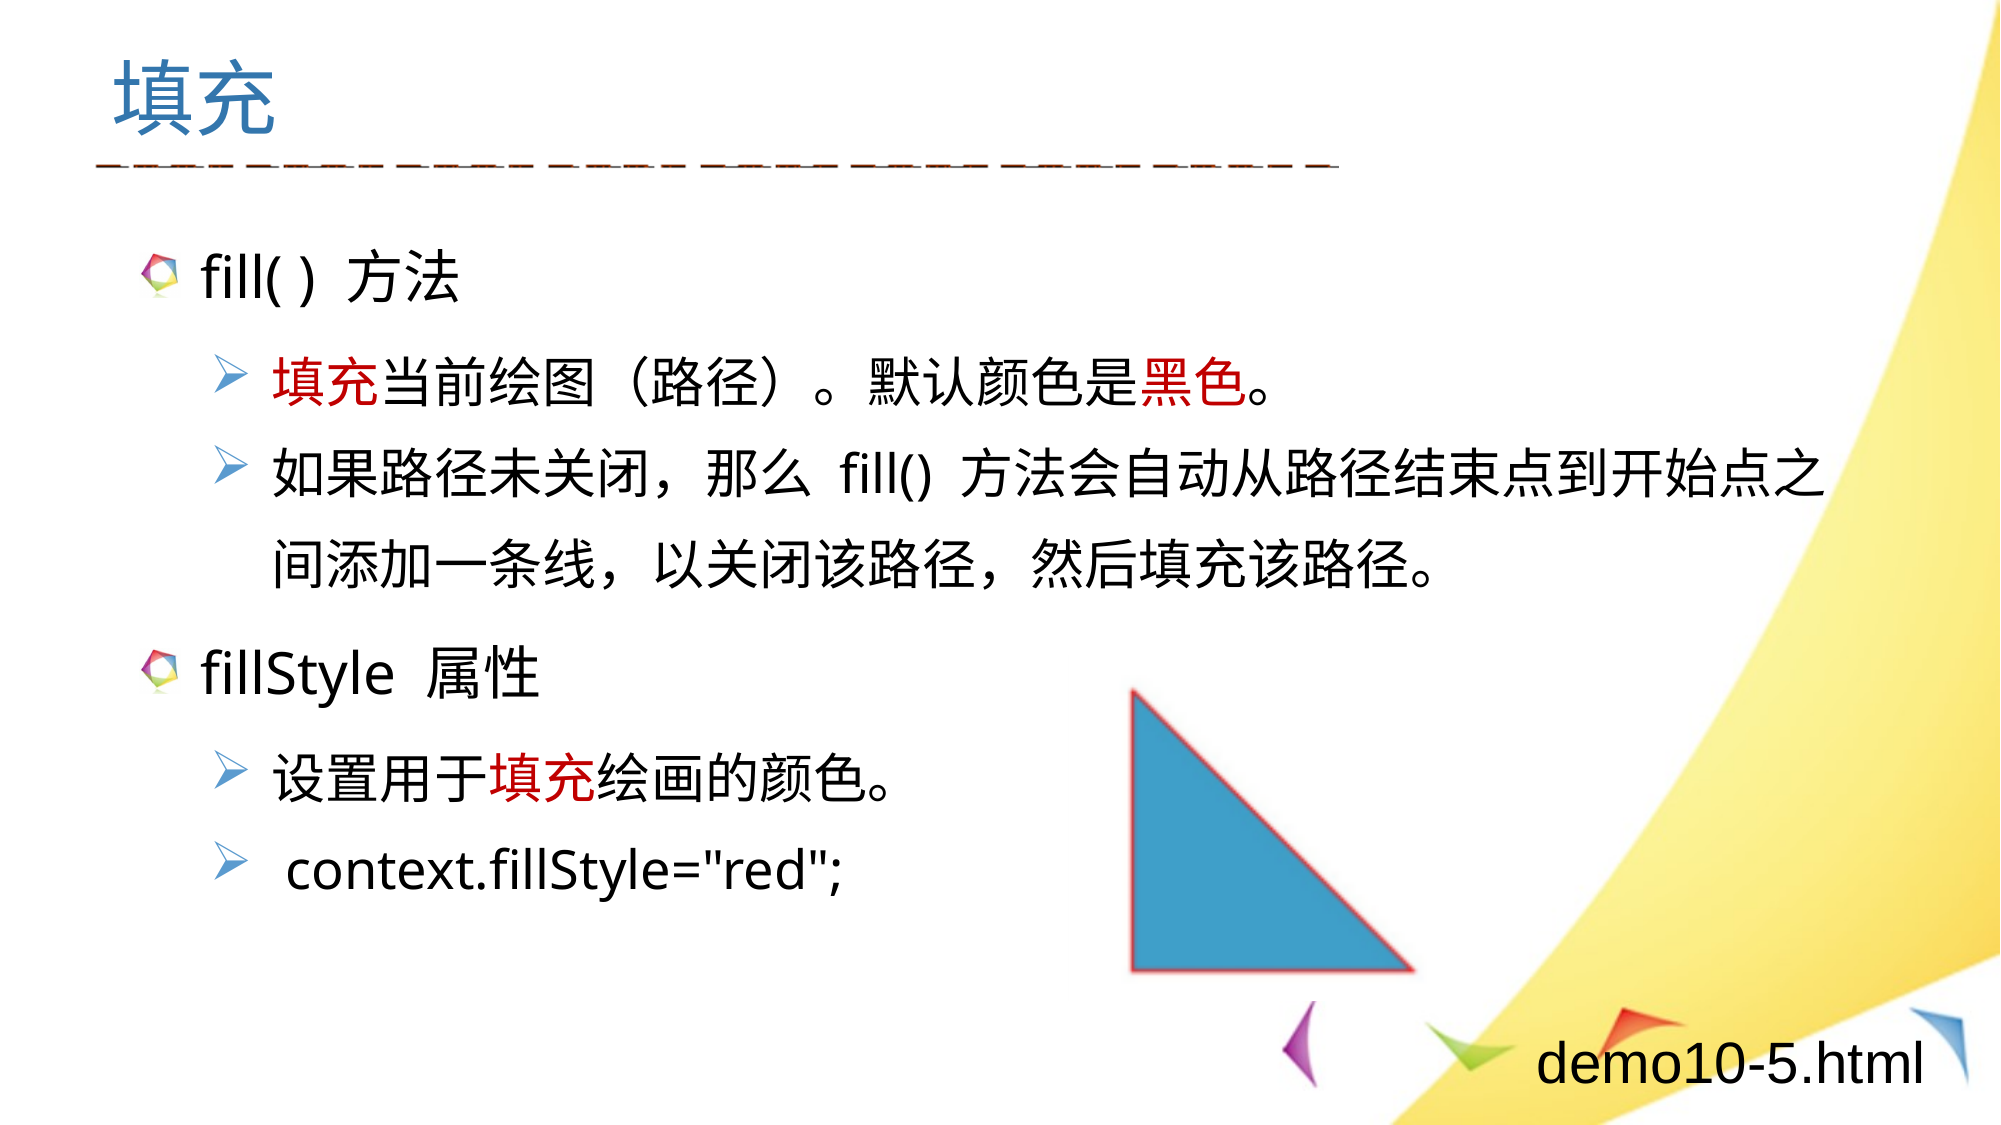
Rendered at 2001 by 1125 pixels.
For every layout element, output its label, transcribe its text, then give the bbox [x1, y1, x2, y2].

picture [139, 252, 181, 298]
picture [139, 648, 181, 694]
text_box demo10-5.html [1521, 1017, 2000, 1103]
list 填充 [96, 38, 1441, 141]
picture [88, 0, 2000, 1125]
list fill( ) 方法 填充当前绘图（路径）。默认颜色是黑色。 如果路径未关闭，那么 fill() 方法会自动从路径结束点到开始点之间添加一条线，以关闭该路径，然后填充该路径。 fillStyle 属性 设置用于填充绘画的颜色。 context.fillStyle="red"; [124, 204, 1855, 1001]
